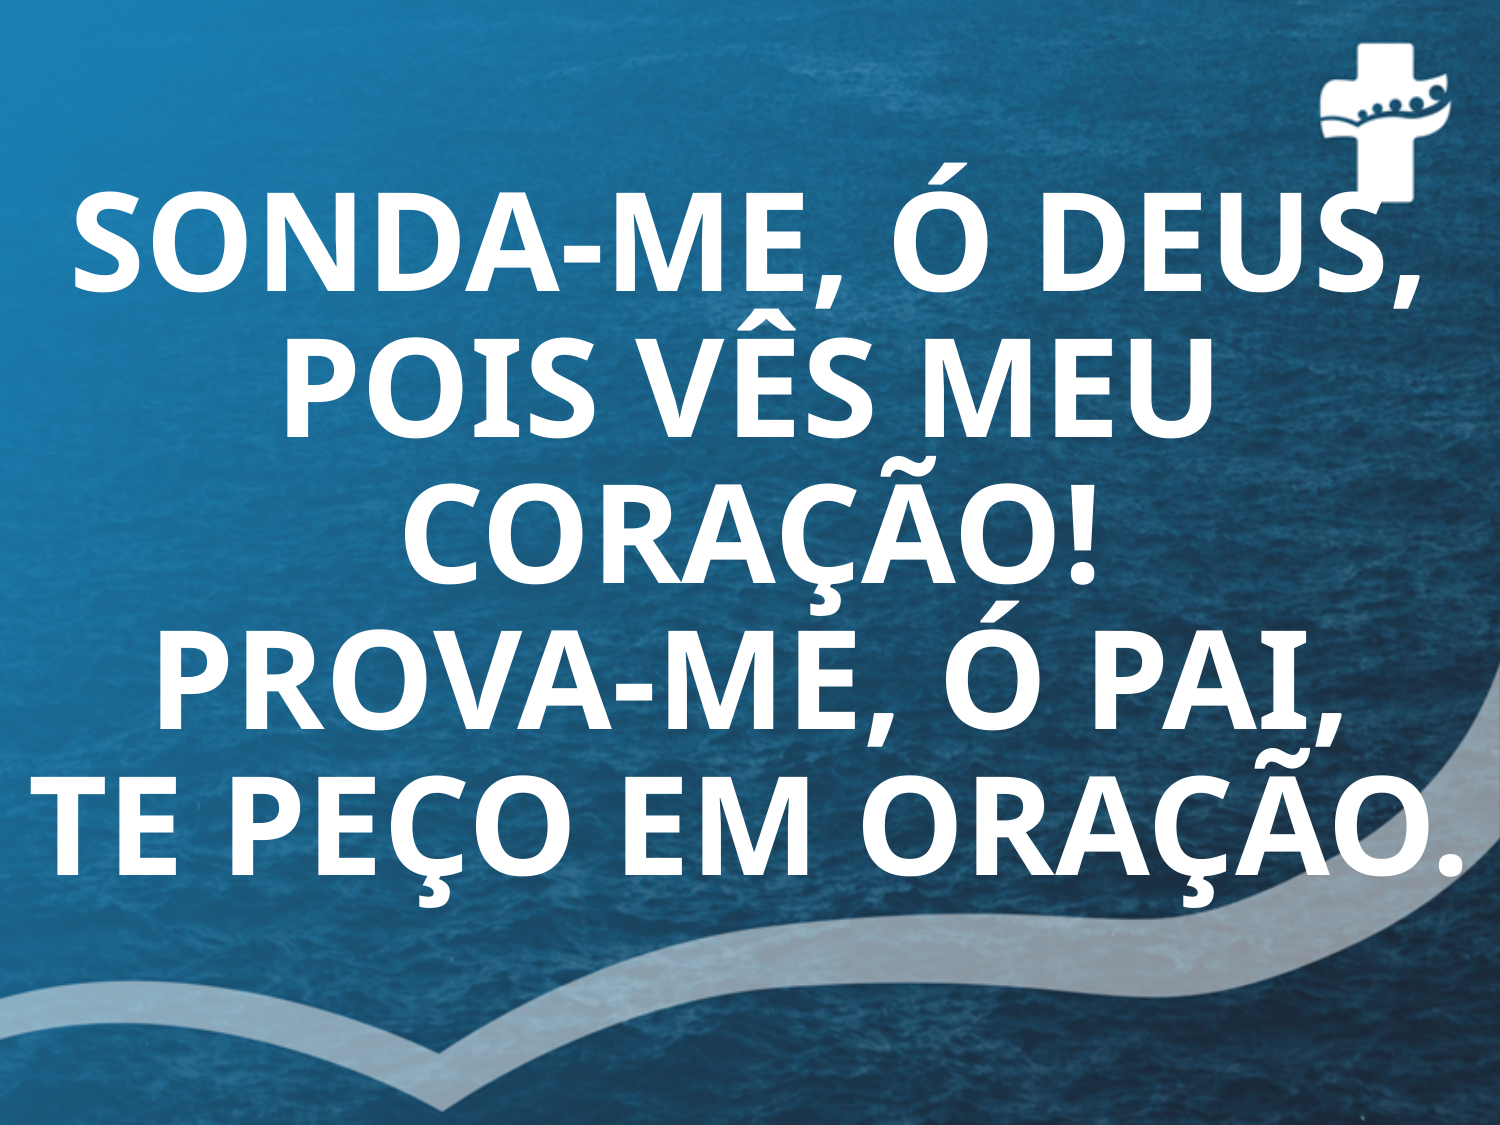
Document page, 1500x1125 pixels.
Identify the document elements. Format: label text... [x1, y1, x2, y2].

picture [0, 632, 1500, 1125]
picture [0, 0, 1500, 444]
title SONDA-ME, Ó DEUS, POIS VÊS MEU CORAÇÃO! PROVA-ME, Ó PAI, TE PEÇO EM ORAÇÃO. [0, 444, 1500, 632]
